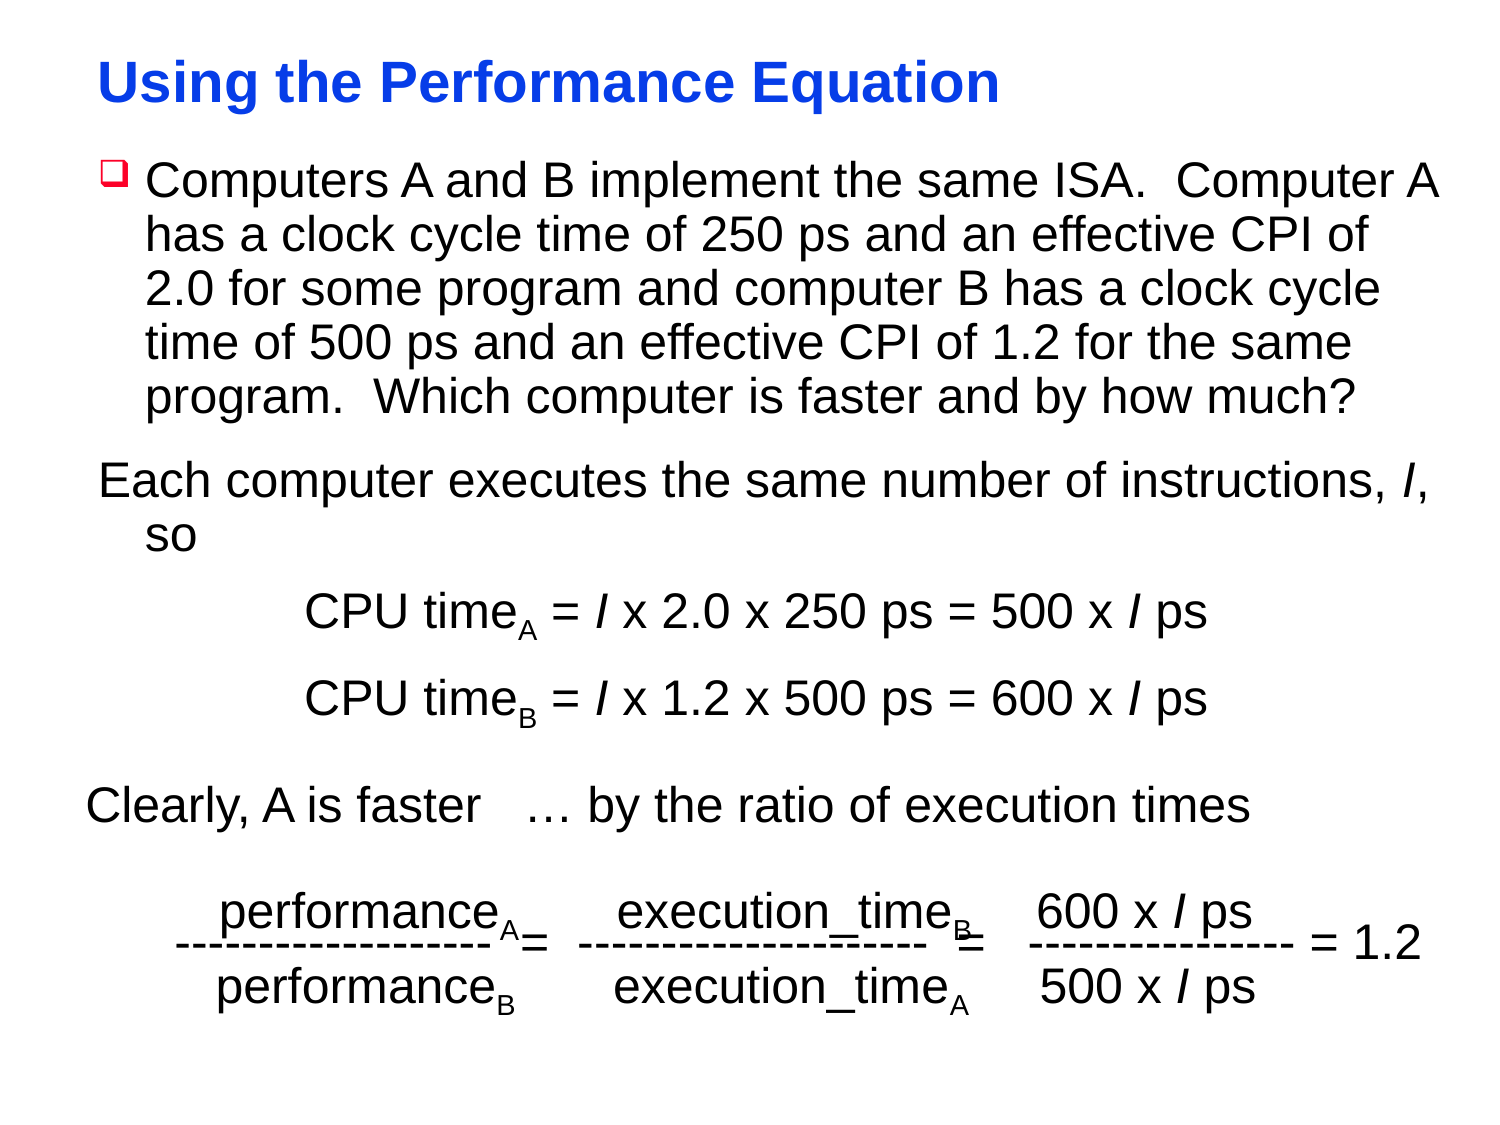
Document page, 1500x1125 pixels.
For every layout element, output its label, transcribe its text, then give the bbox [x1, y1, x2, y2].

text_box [0, 874, 1500, 1014]
title Using the Performance Equation [86, 49, 1426, 120]
text_box CPU timeA = I x 2.0 x 250 ps = 500 x I ps [74, 574, 1438, 645]
text_box CPU timeB = I x 1.2 x 500 ps = 600 x I ps [74, 662, 1438, 733]
text_box Clearly, A is faster … by the ratio of execution times [74, 774, 1438, 838]
list Computers A and B implement the same ISA. Computer A has a clock cycle time of 250 ps and an effective CPI of 2.0 for some program and computer B has a clock cycle time of 500 ps and an effective CPI of 1.2 for the same program. Which computer is faster and by how much? [86, 149, 1451, 438]
text_box Each computer executes the same number of instructions, I, so [87, 449, 1450, 567]
